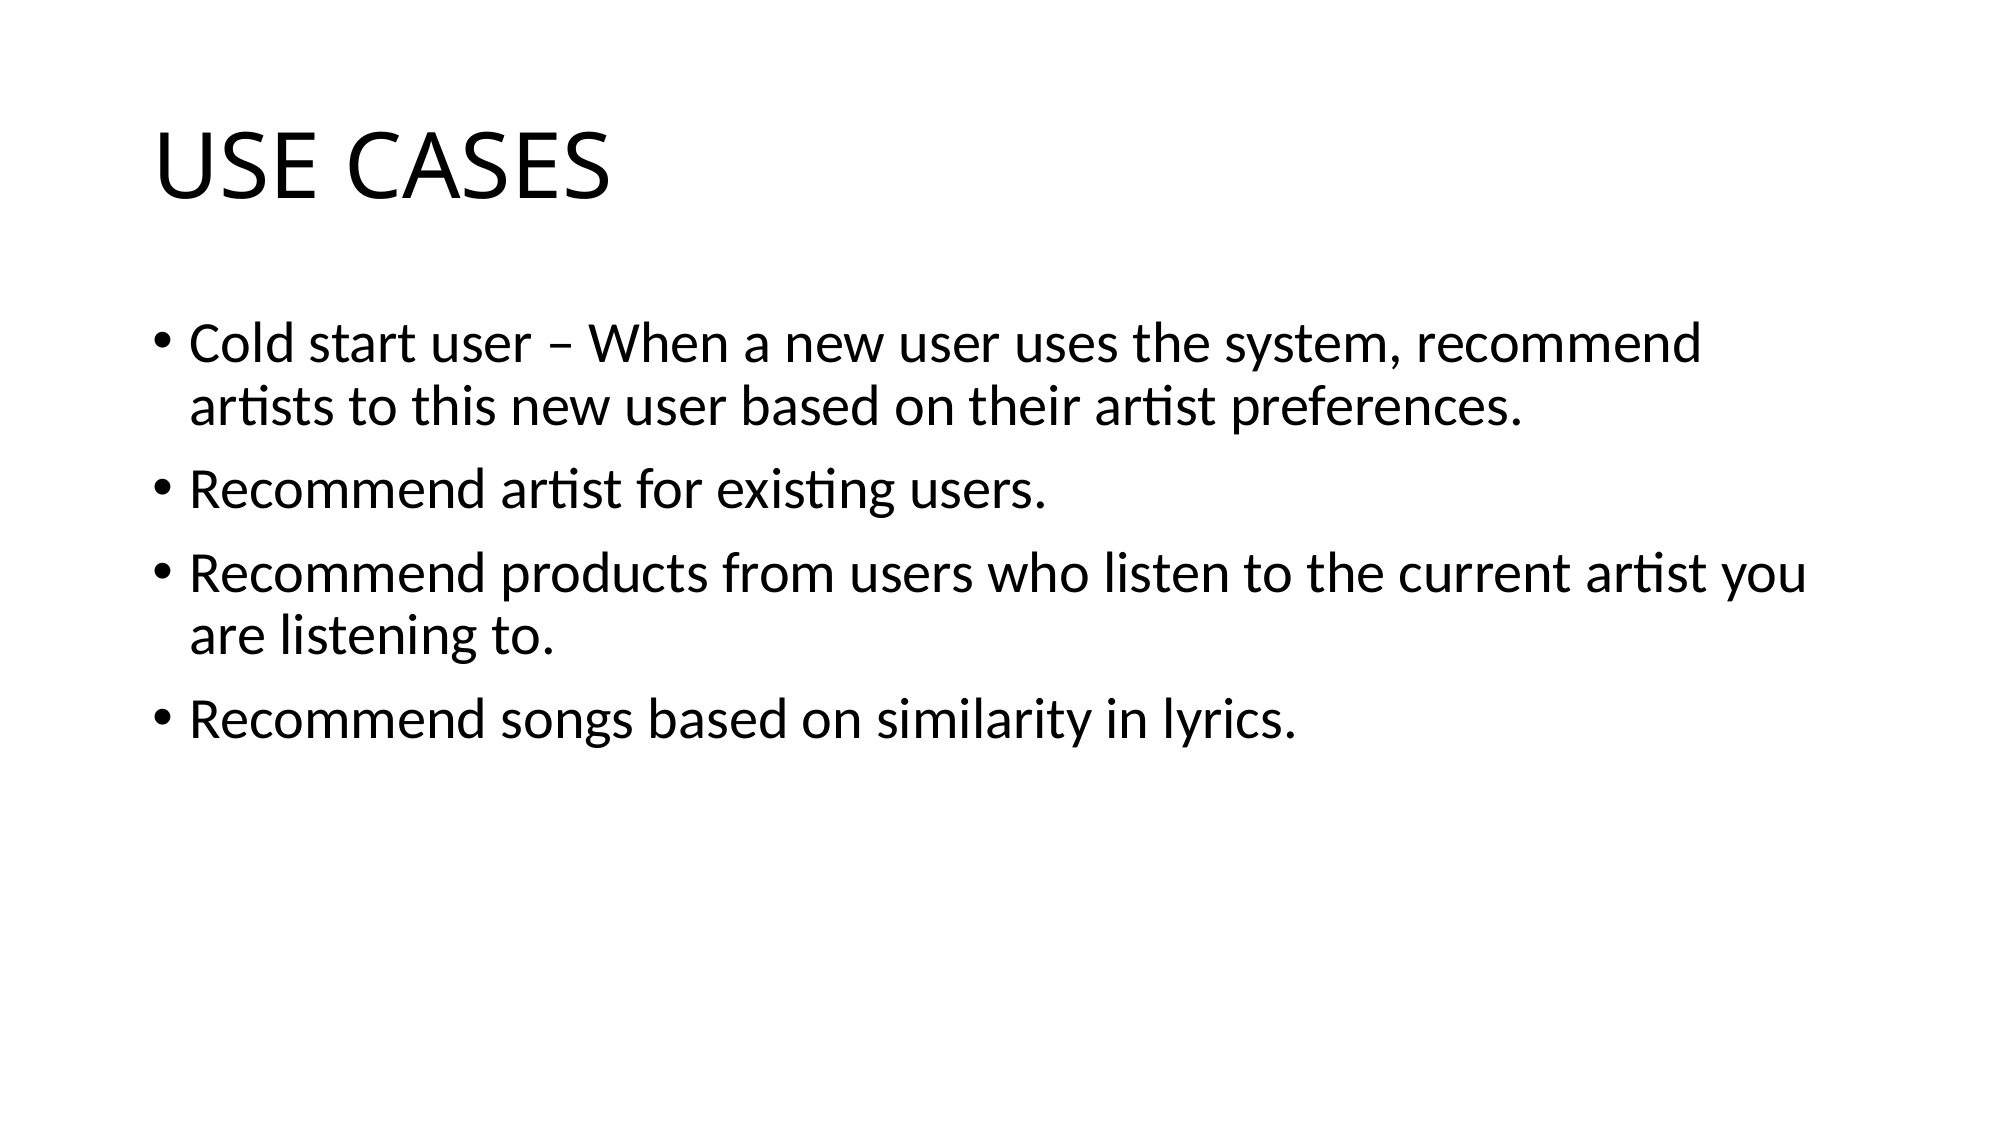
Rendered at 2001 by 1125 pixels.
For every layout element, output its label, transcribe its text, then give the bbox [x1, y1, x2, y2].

title USE CASES [137, 59, 1863, 278]
list Cold start user – When a new user uses the system, recommend artists to this new user based on their artist preferences. Recommend artist for existing users. Recommend products from users who listen to the current artist you are listening to. Recommend songs based on similarity in lyrics. [137, 304, 1863, 1077]
